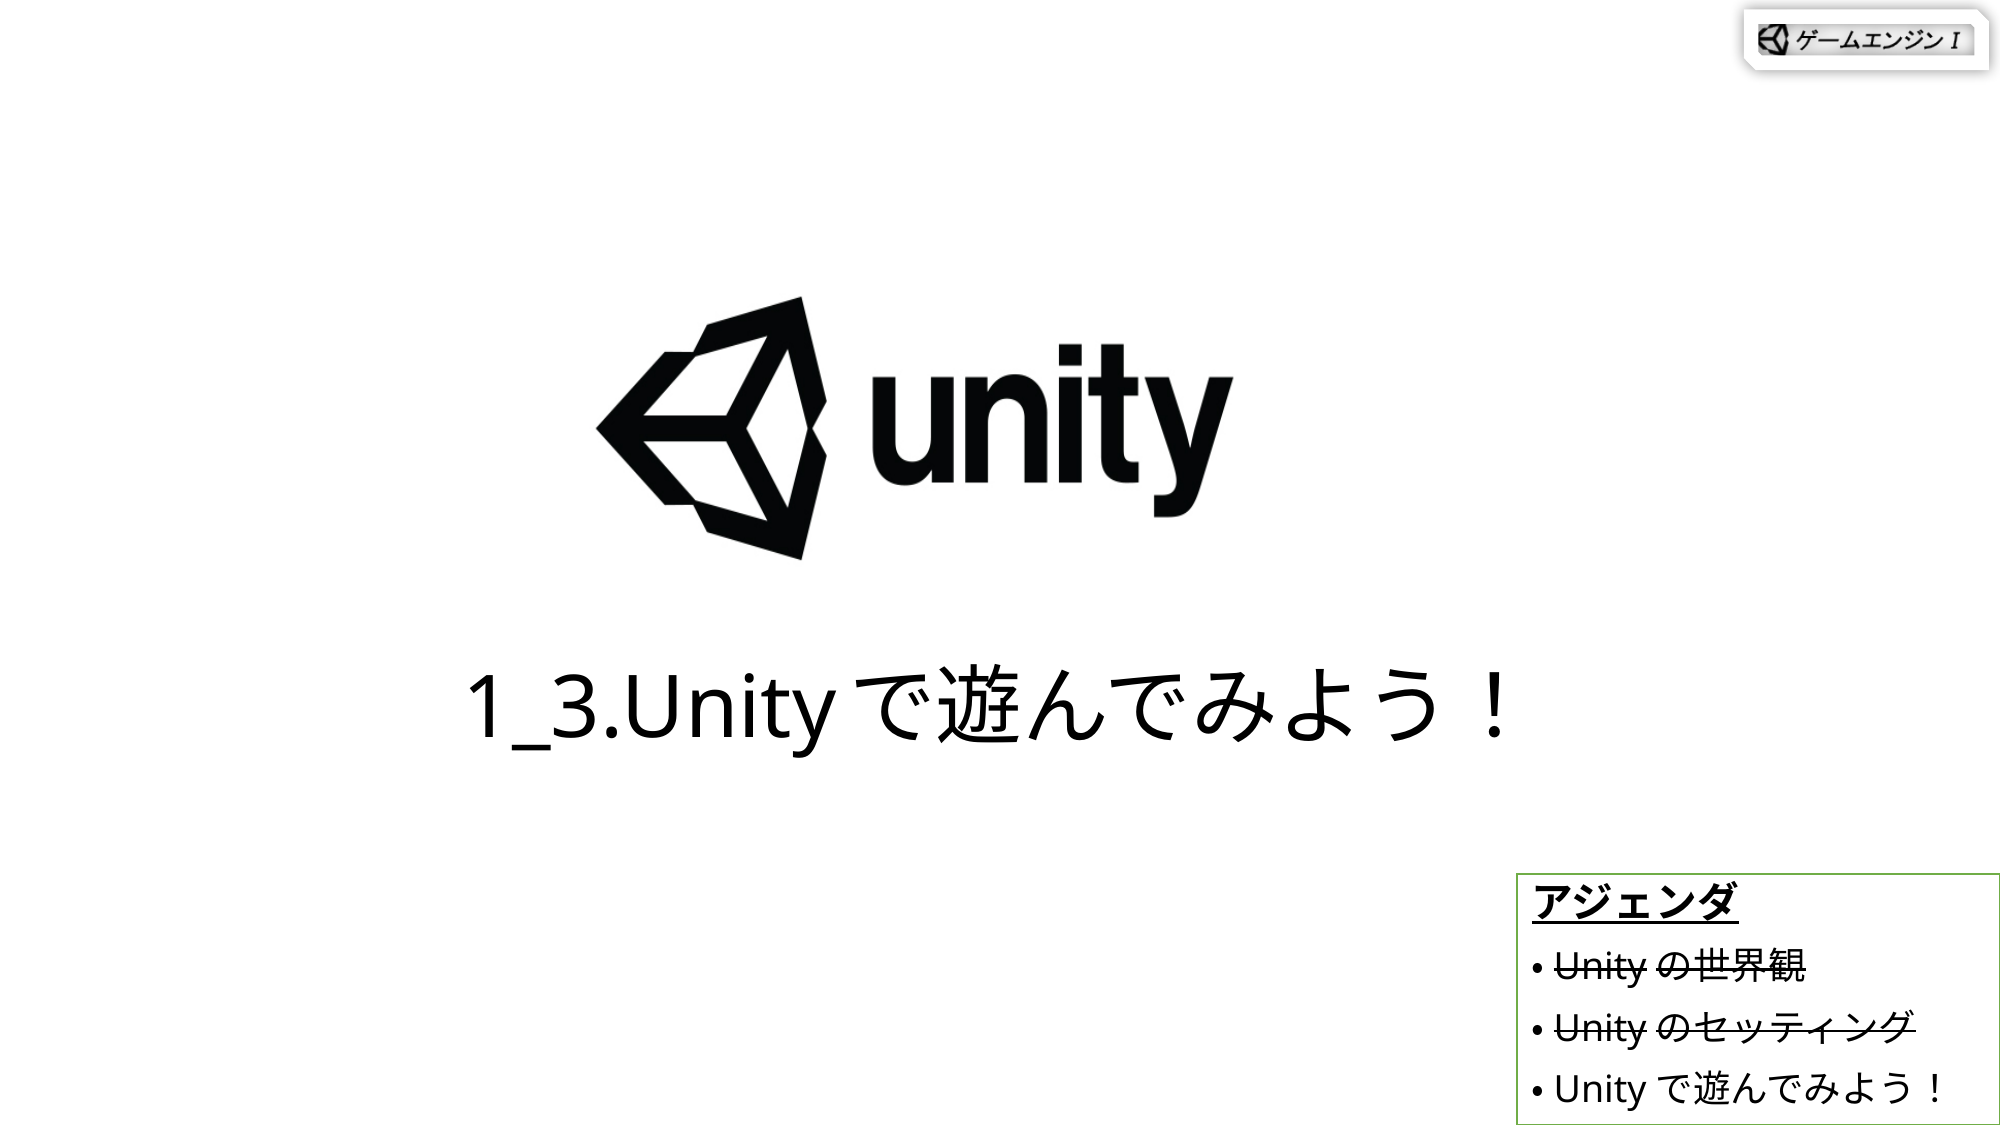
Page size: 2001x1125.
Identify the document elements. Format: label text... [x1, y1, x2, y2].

subtitle 1_3.Unityで遊んでみよう！ [439, 655, 1561, 826]
picture [309, 58, 1547, 799]
text_box アジェンダ ・Unityの世界観 ・Unityのセッティング ・Unityで遊んでみよう！ [1516, 873, 2000, 1125]
picture [1751, 16, 1982, 63]
